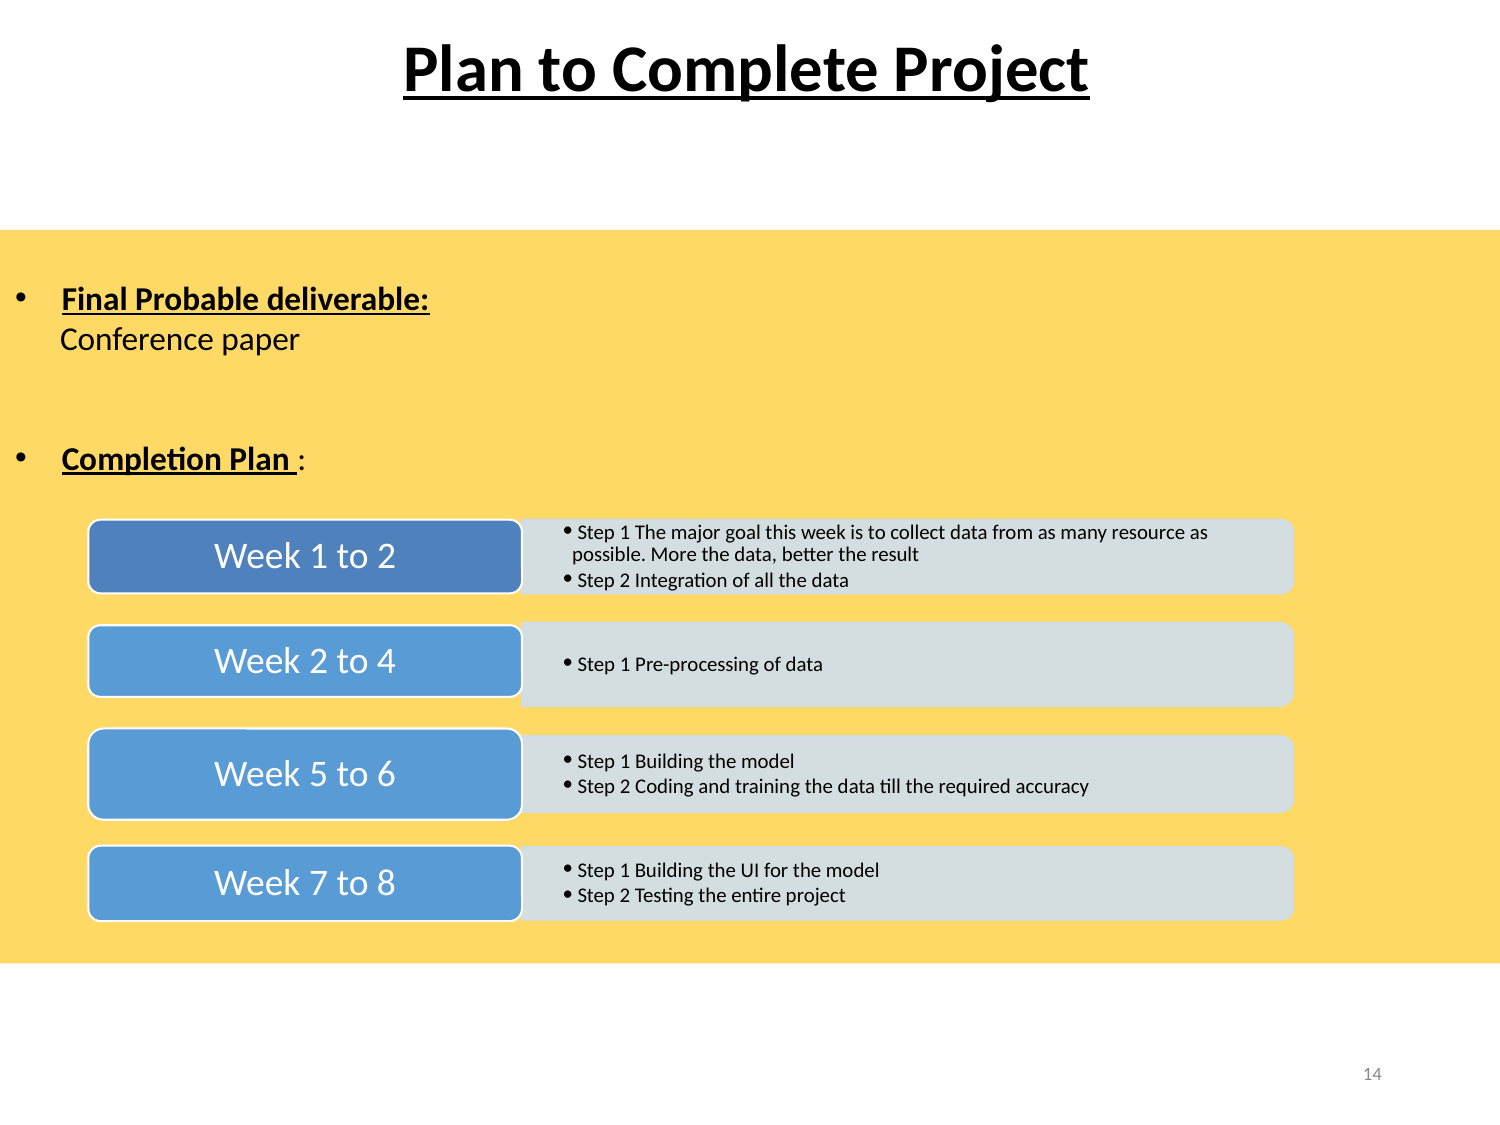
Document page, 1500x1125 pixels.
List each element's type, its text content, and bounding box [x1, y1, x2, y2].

slide_number ‹#› [1059, 1042, 1397, 1103]
text_box Final Probable deliverable: Conference paper Completion Plan : [0, 229, 1500, 964]
title Plan to Complete Project [0, 0, 1500, 114]
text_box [87, 519, 1294, 922]
